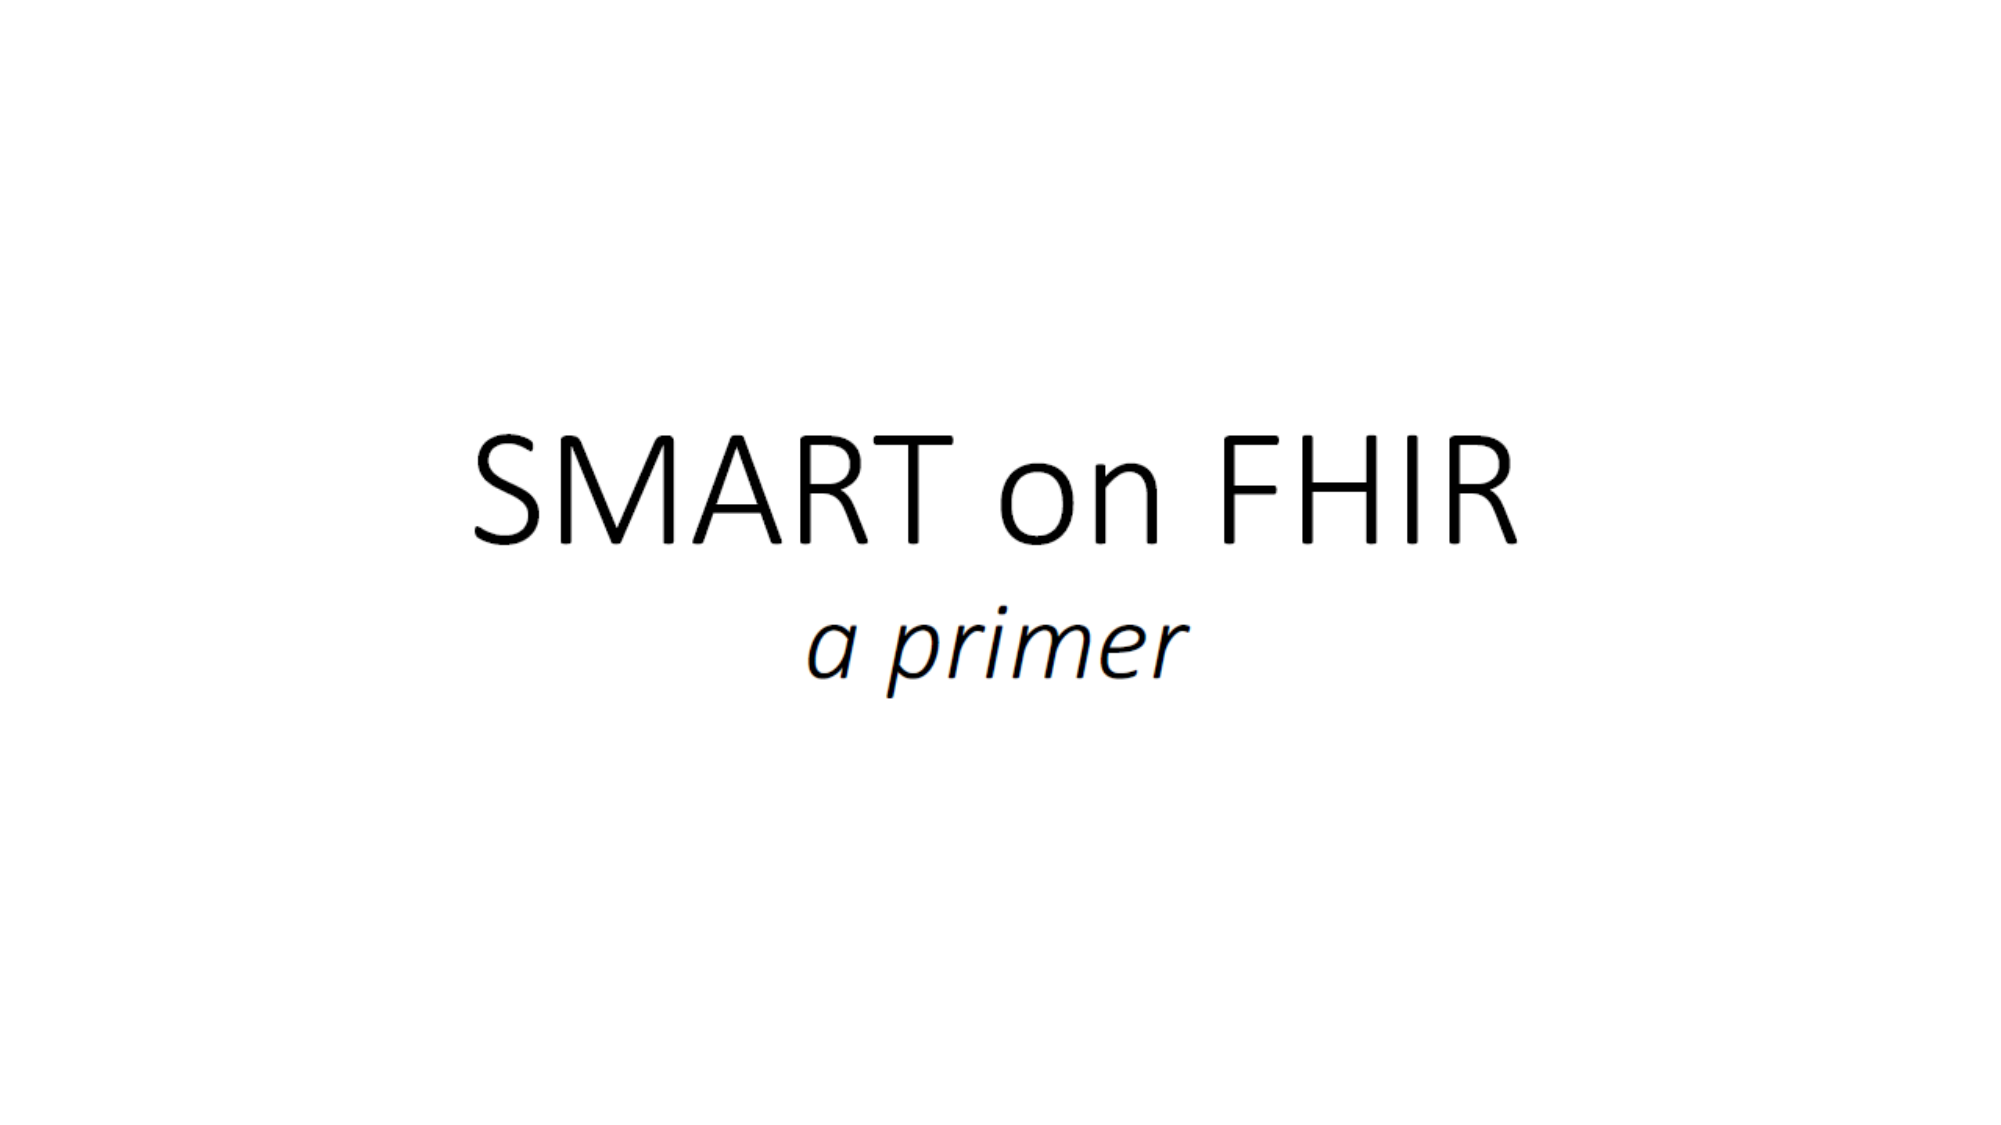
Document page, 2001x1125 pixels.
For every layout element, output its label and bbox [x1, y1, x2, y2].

picture [289, 209, 1711, 916]
